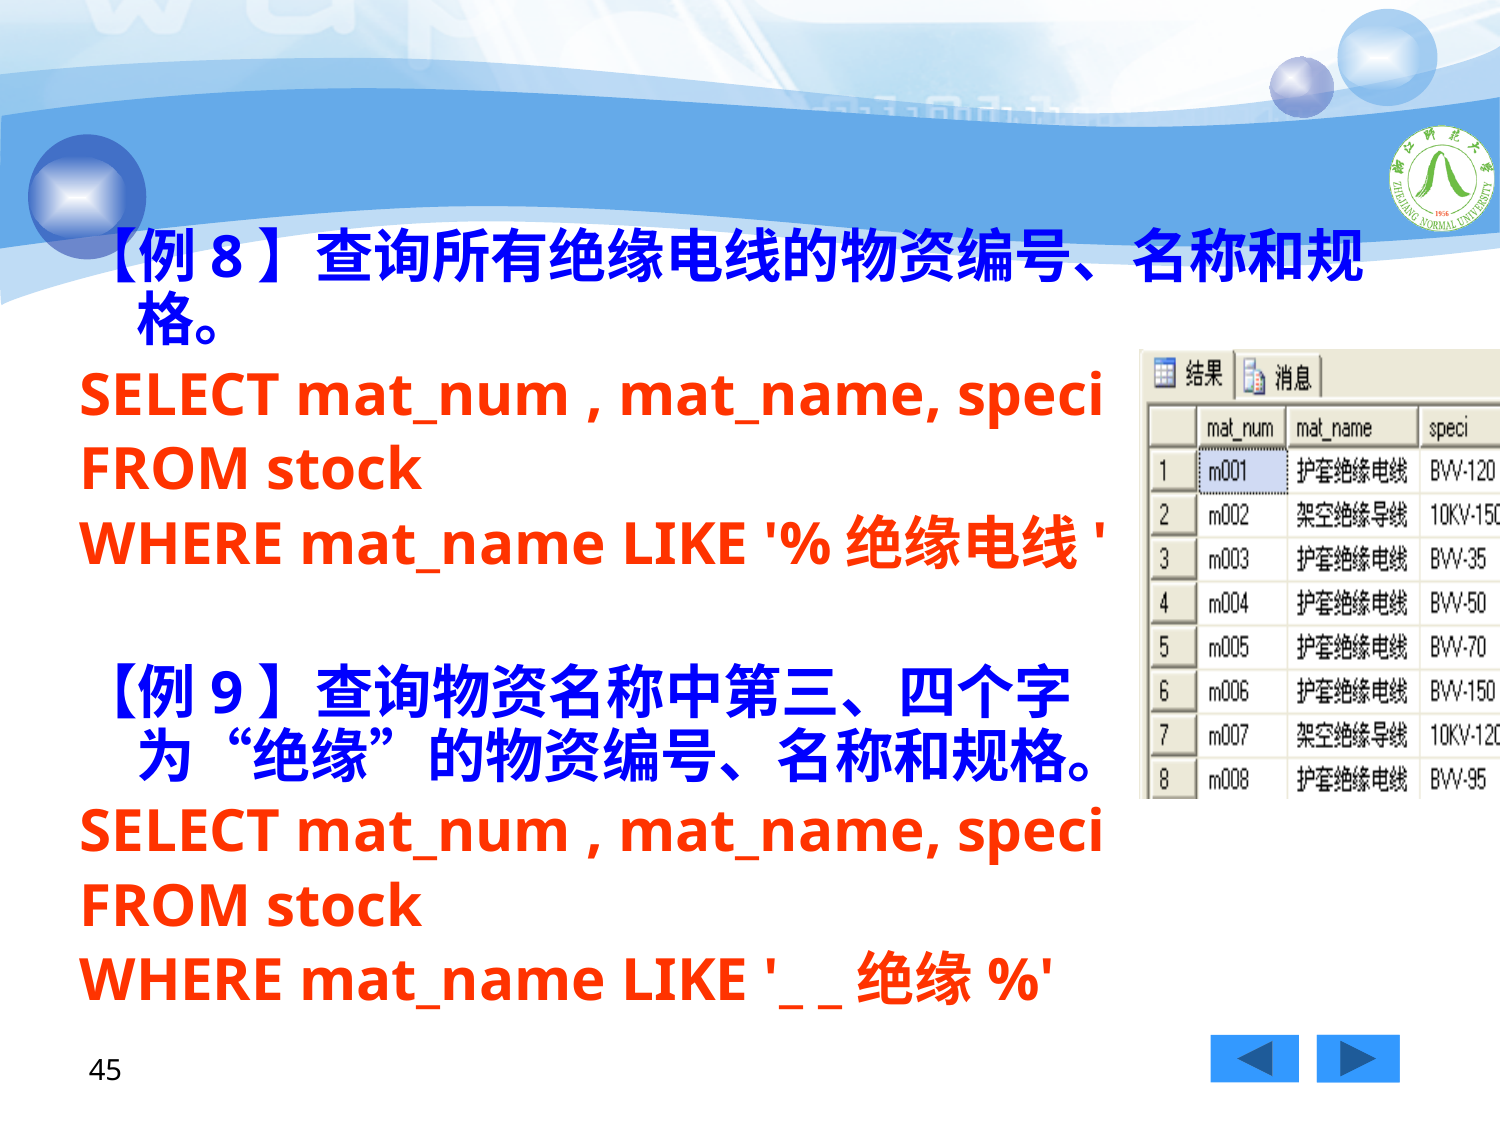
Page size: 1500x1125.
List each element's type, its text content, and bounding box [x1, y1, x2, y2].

picture [0, 0, 1500, 113]
picture [1139, 349, 1500, 799]
slide_number 45 [41, 1023, 138, 1099]
list 【例8】查询所有绝缘电线的物资编号、名称和规格。 SELECT mat_num , mat_name, speci FROM stock WHERE mat_name LIKE '%绝缘电线' 【例9】查询物资名称中第三、四个字 为“绝缘”的物资编号、名称和规格。 SELECT mat_num , mat_name, speci FROM stock WHERE mat_name LIKE '_ _绝缘%' [64, 411, 1415, 1059]
list 【例8】查询所有绝缘电线的物资编号、名称和规格。 SELECT mat_num , mat_name, speci FROM stock WHERE mat_name LIKE '%绝缘电线' 【例9】查询物资名称中第三、四个字 为“绝缘”的物资编号、名称和规格。 SELECT mat_num , mat_name, speci FROM stock WHERE mat_name LIKE '_ _绝缘%' [64, 220, 1415, 410]
picture [1388, 125, 1495, 232]
